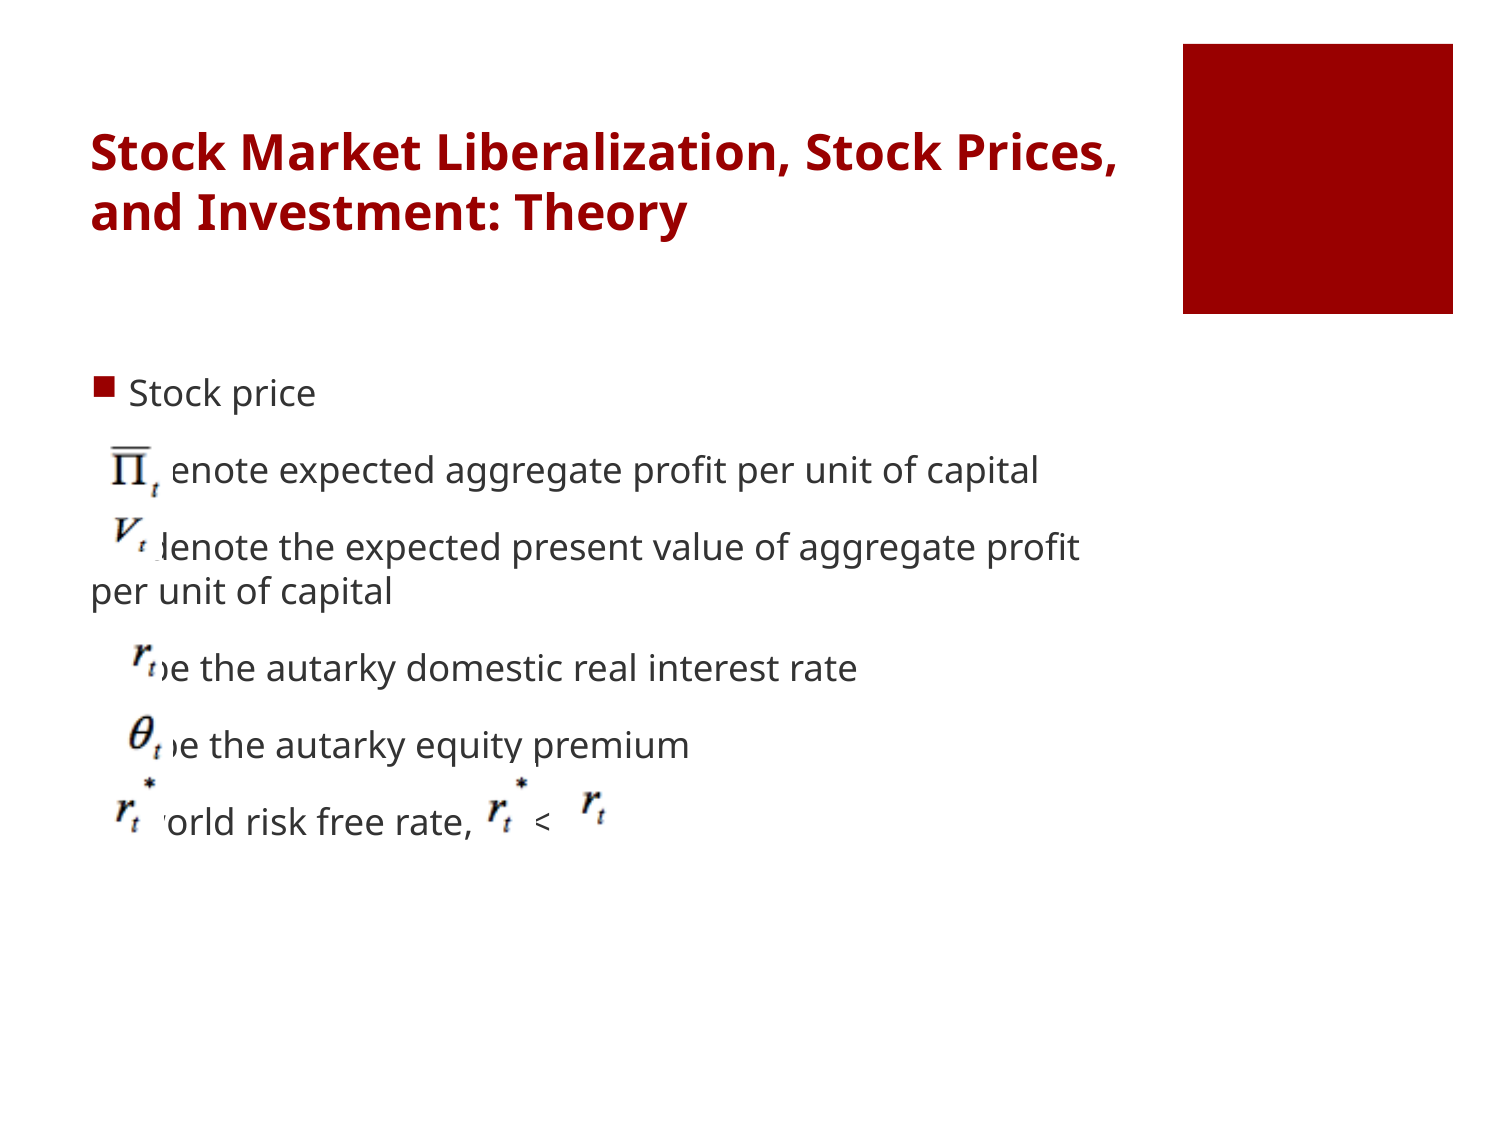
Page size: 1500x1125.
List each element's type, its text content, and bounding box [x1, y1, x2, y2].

title Stock Market Liberalization, Stock Prices, and Investment: Theory [75, 149, 1143, 338]
picture [579, 784, 612, 832]
picture [130, 636, 163, 684]
picture [110, 702, 173, 839]
list Stock price denote expected aggregate profit per unit of capital denote the expected present value of aggregate profit per unit of capital be the autarky domestic real interest rate be the autarky equity premium world risk free rate, < [75, 362, 1143, 1005]
picture [483, 762, 537, 839]
picture [98, 440, 173, 560]
